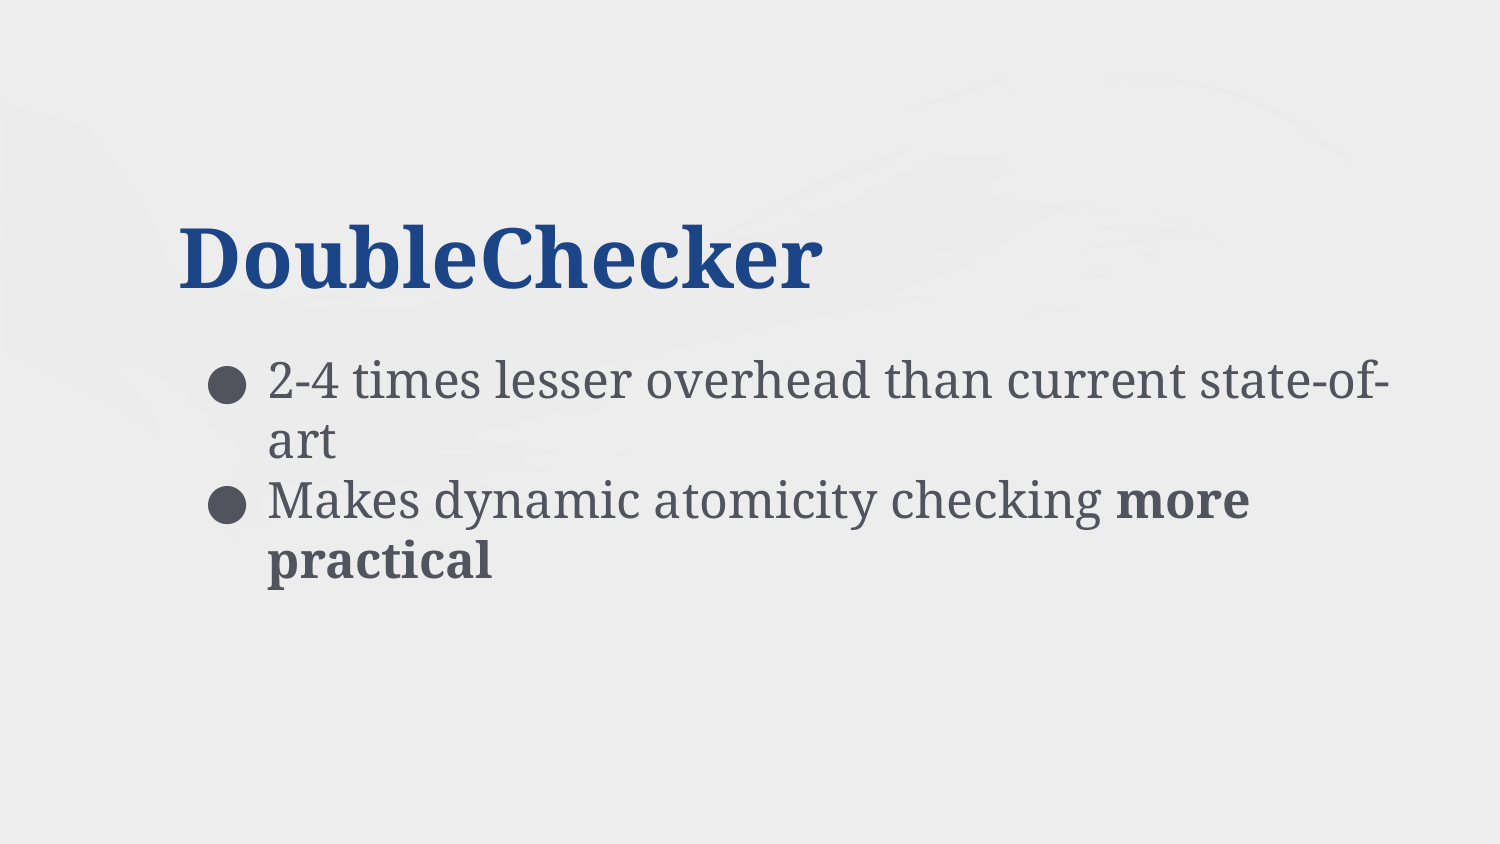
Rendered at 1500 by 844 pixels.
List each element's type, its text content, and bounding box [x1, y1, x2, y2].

text_box DoubleChecker [163, 189, 1263, 326]
text_box 2-4 times lesser overhead than current state-of-art Makes dynamic atomicity checking more practical [177, 333, 1414, 574]
